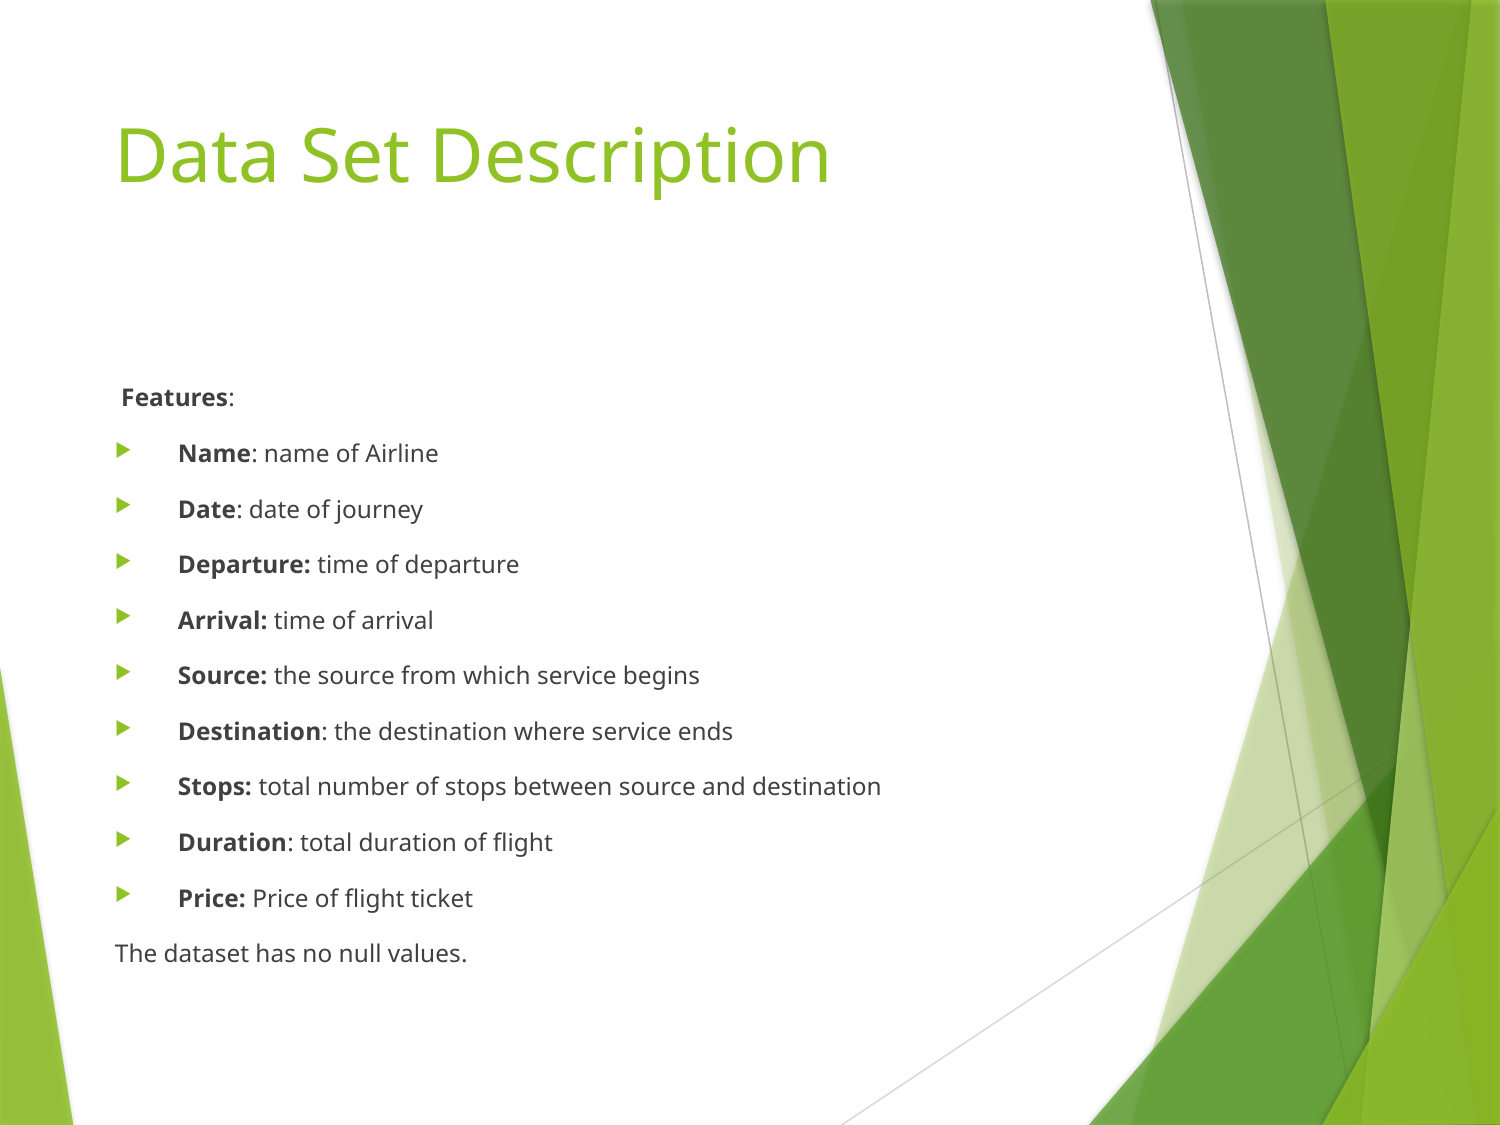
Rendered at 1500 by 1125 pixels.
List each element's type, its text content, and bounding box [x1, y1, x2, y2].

list Features: Name: name of Airline Date: date of journey Departure: time of departure Arrival: time of arrival Source: the source from which service begins Destination: the destination where service ends Stops: total number of stops between source and destination Duration: total duration of flight Price: Price of flight ticket The dataset has no null values. [99, 354, 1142, 992]
title Data Set Description [99, 99, 1142, 317]
